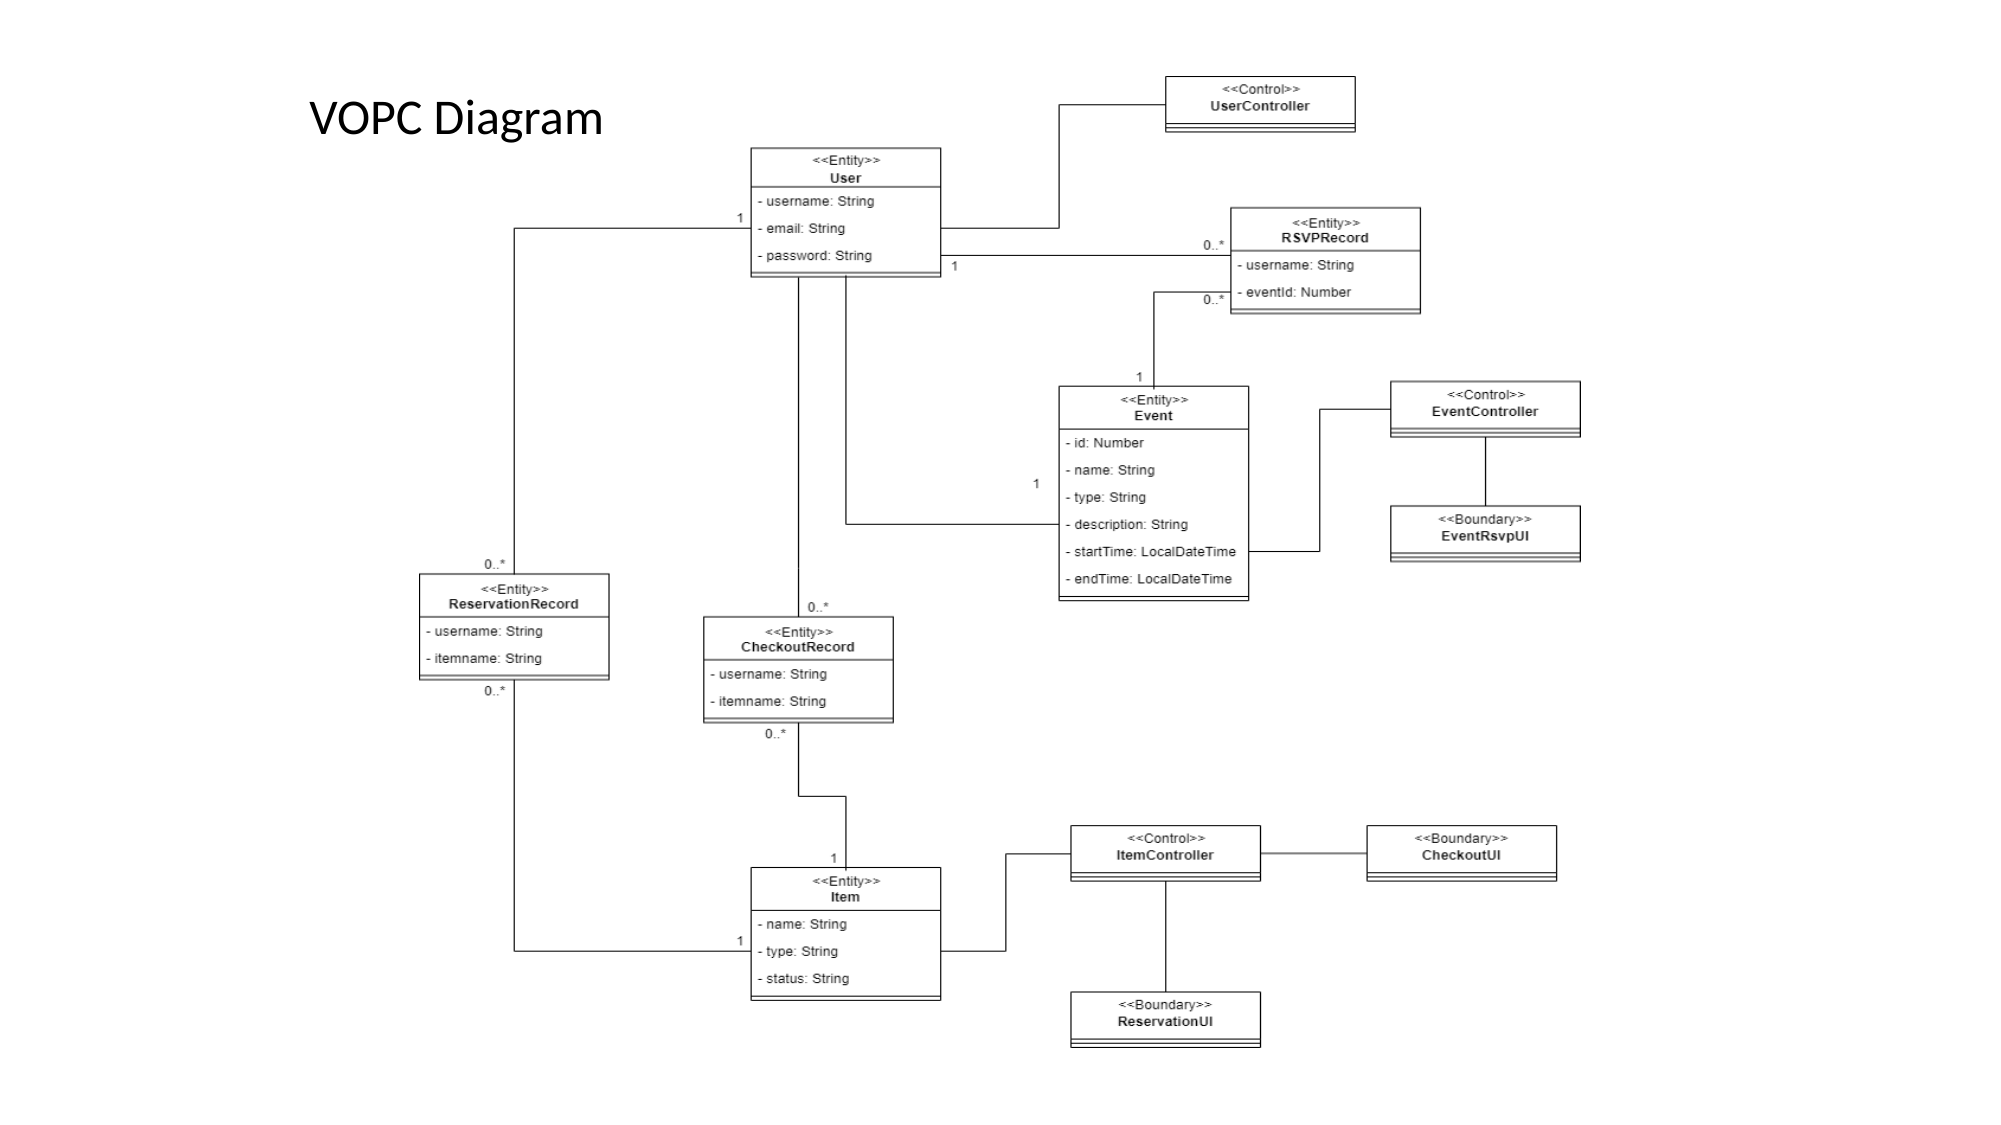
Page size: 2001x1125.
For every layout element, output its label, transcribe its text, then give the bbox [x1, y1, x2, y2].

text_box VOPC Diagram [294, 76, 419, 152]
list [419, 76, 1580, 1048]
